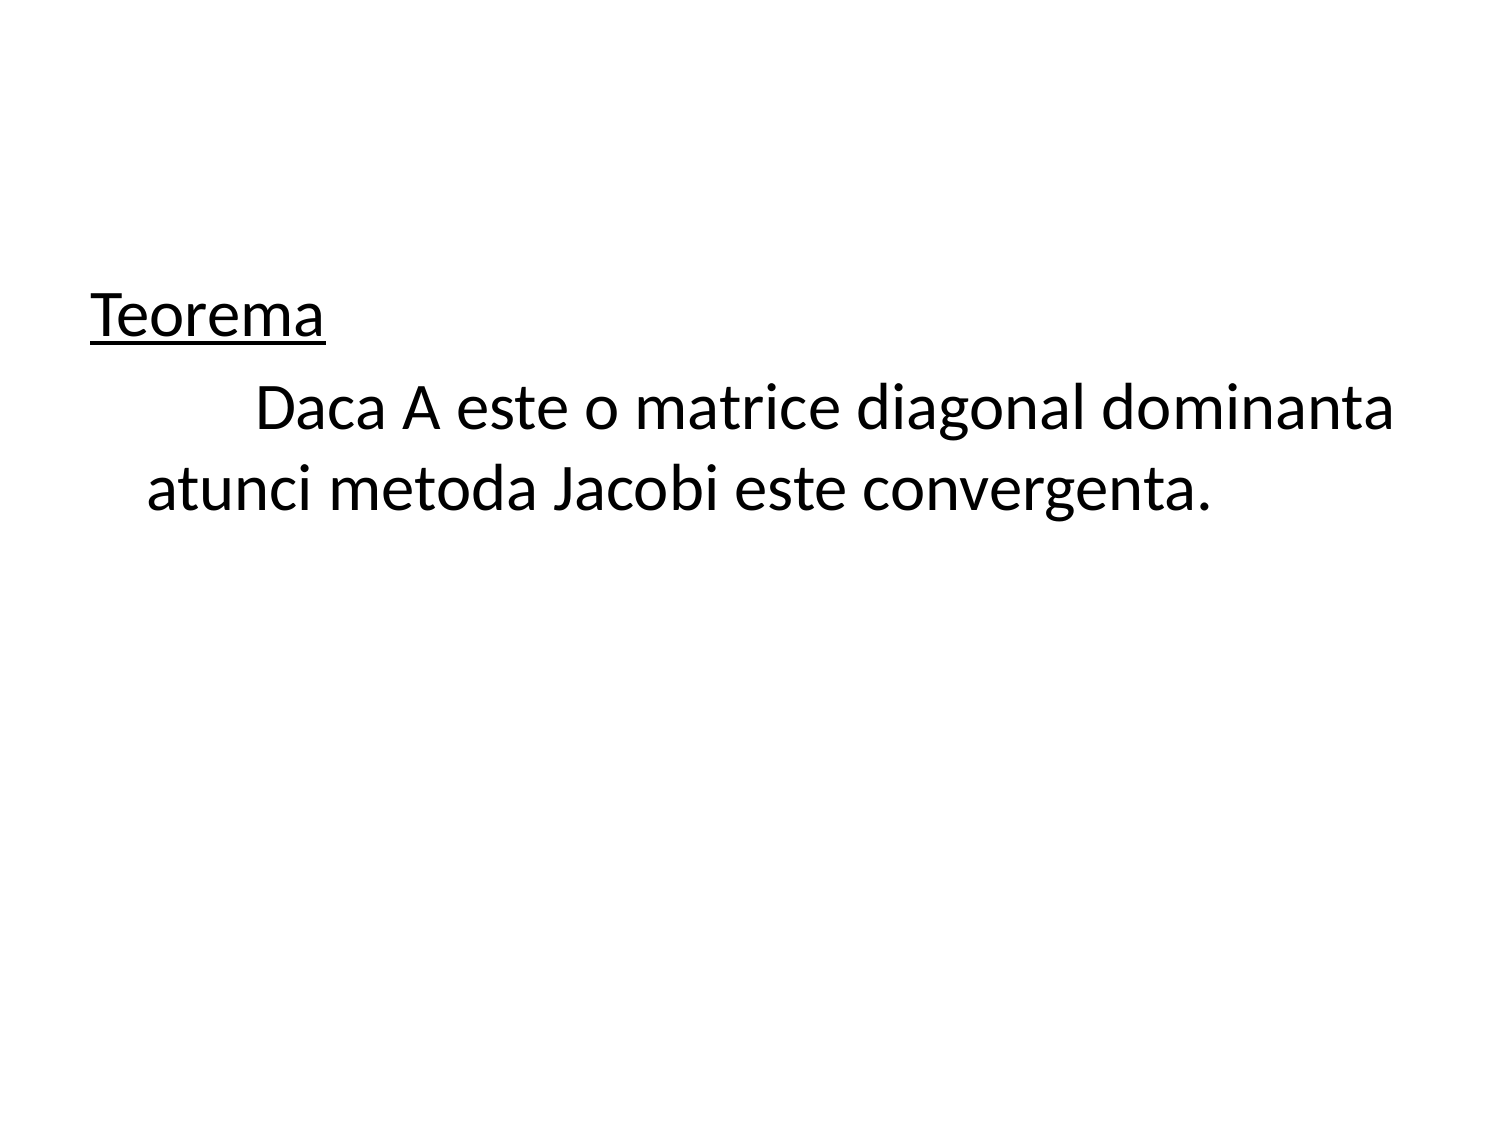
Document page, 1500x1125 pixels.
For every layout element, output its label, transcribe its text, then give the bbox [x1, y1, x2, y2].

list Teorema Daca A este o matrice diagonal dominanta atunci metoda Jacobi este convergenta. [75, 262, 1425, 1005]
